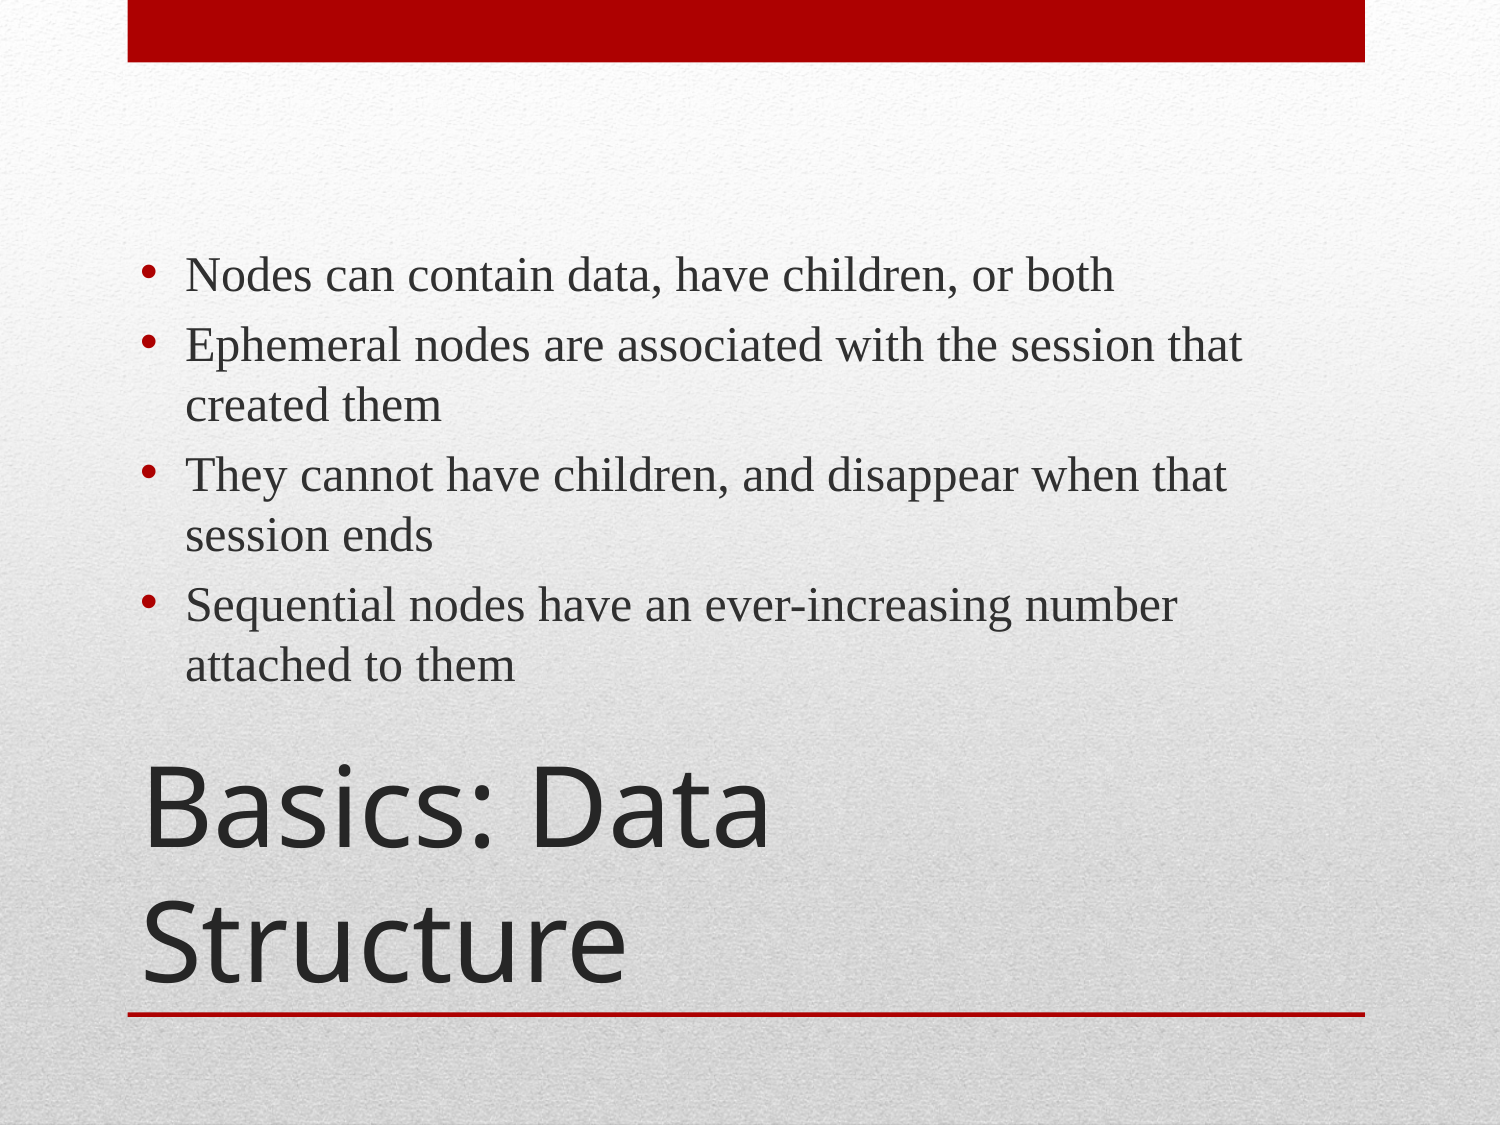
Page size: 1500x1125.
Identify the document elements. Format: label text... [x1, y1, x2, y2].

title Basics: Data Structure [125, 750, 1238, 1013]
list Nodes can contain data, have children, or both Ephemeral nodes are associated with the session that created them They cannot have children, and disappear when that session ends Sequential nodes have an ever-increasing number attached to them [125, 112, 1363, 750]
